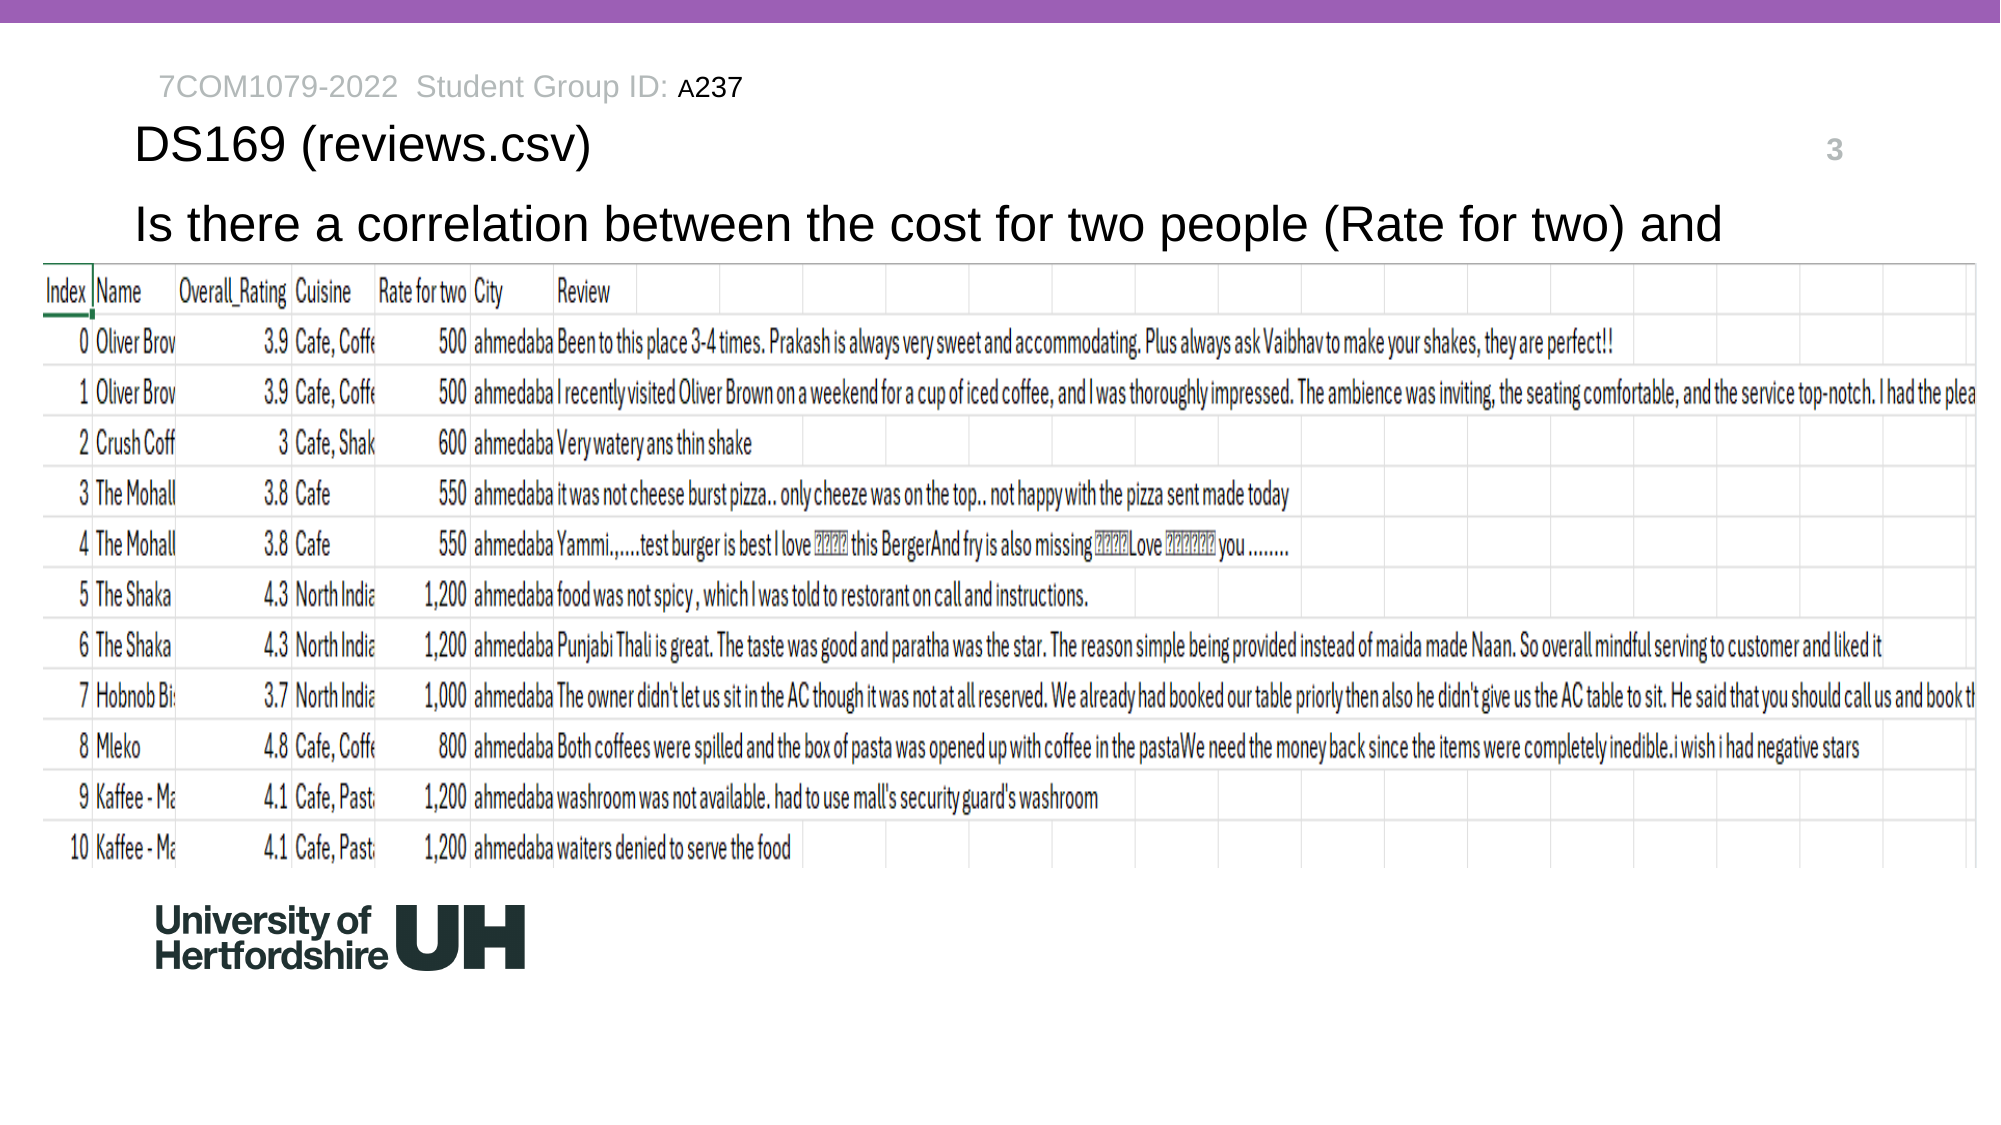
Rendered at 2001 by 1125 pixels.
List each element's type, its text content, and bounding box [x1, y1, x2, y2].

text_box 7COM1079-2022 Student Group ID: A237 [158, 65, 1656, 104]
text_box 3 [1741, 129, 1844, 168]
text_box DS169 (reviews.csv) Is there a correlation between the cost for two people (Rate for two) and the overall customer rating (Overall Rating) in India? [134, 111, 1793, 208]
picture [43, 262, 1977, 869]
